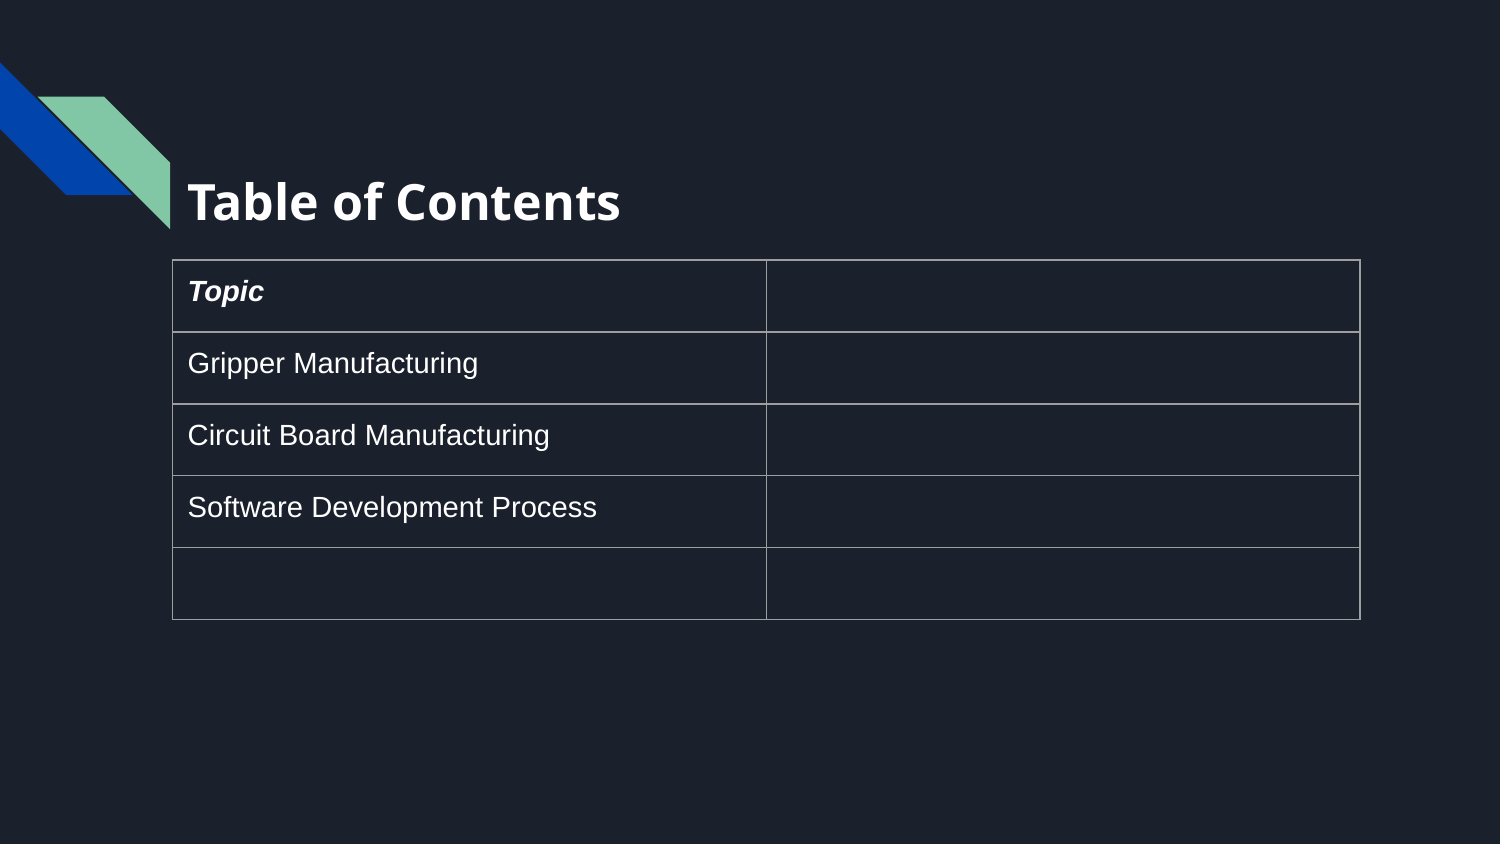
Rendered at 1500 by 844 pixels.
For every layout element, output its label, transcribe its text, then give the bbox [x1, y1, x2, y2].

table_cell [767, 333, 1359, 403]
table_cell [767, 476, 1359, 547]
table_cell Circuit Board Manufacturing [173, 405, 766, 475]
table_cell Software Development Process [173, 476, 766, 547]
table_cell [767, 548, 1359, 619]
title Table of Contents [172, 155, 1328, 242]
table_header Topic [173, 261, 766, 331]
table_cell [767, 405, 1359, 475]
table_header [767, 261, 1359, 331]
table_cell Gripper Manufacturing [173, 333, 766, 403]
table_cell [173, 548, 766, 619]
